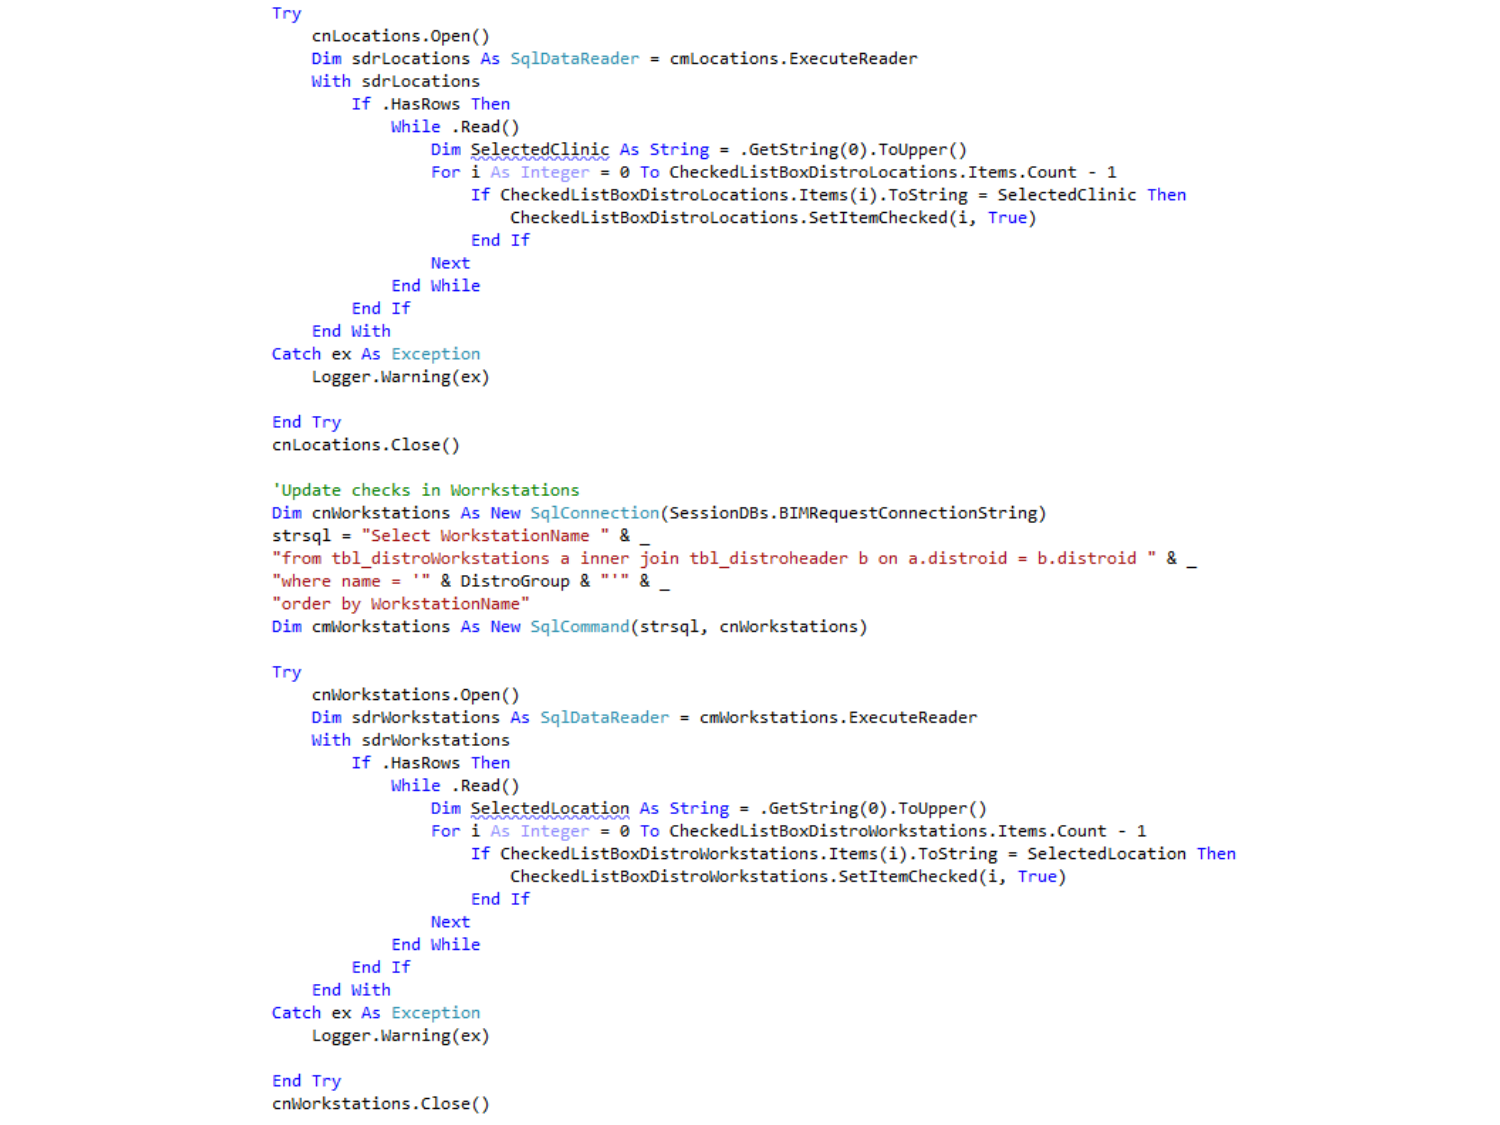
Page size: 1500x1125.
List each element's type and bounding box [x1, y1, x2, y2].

list [245, 0, 1255, 1125]
